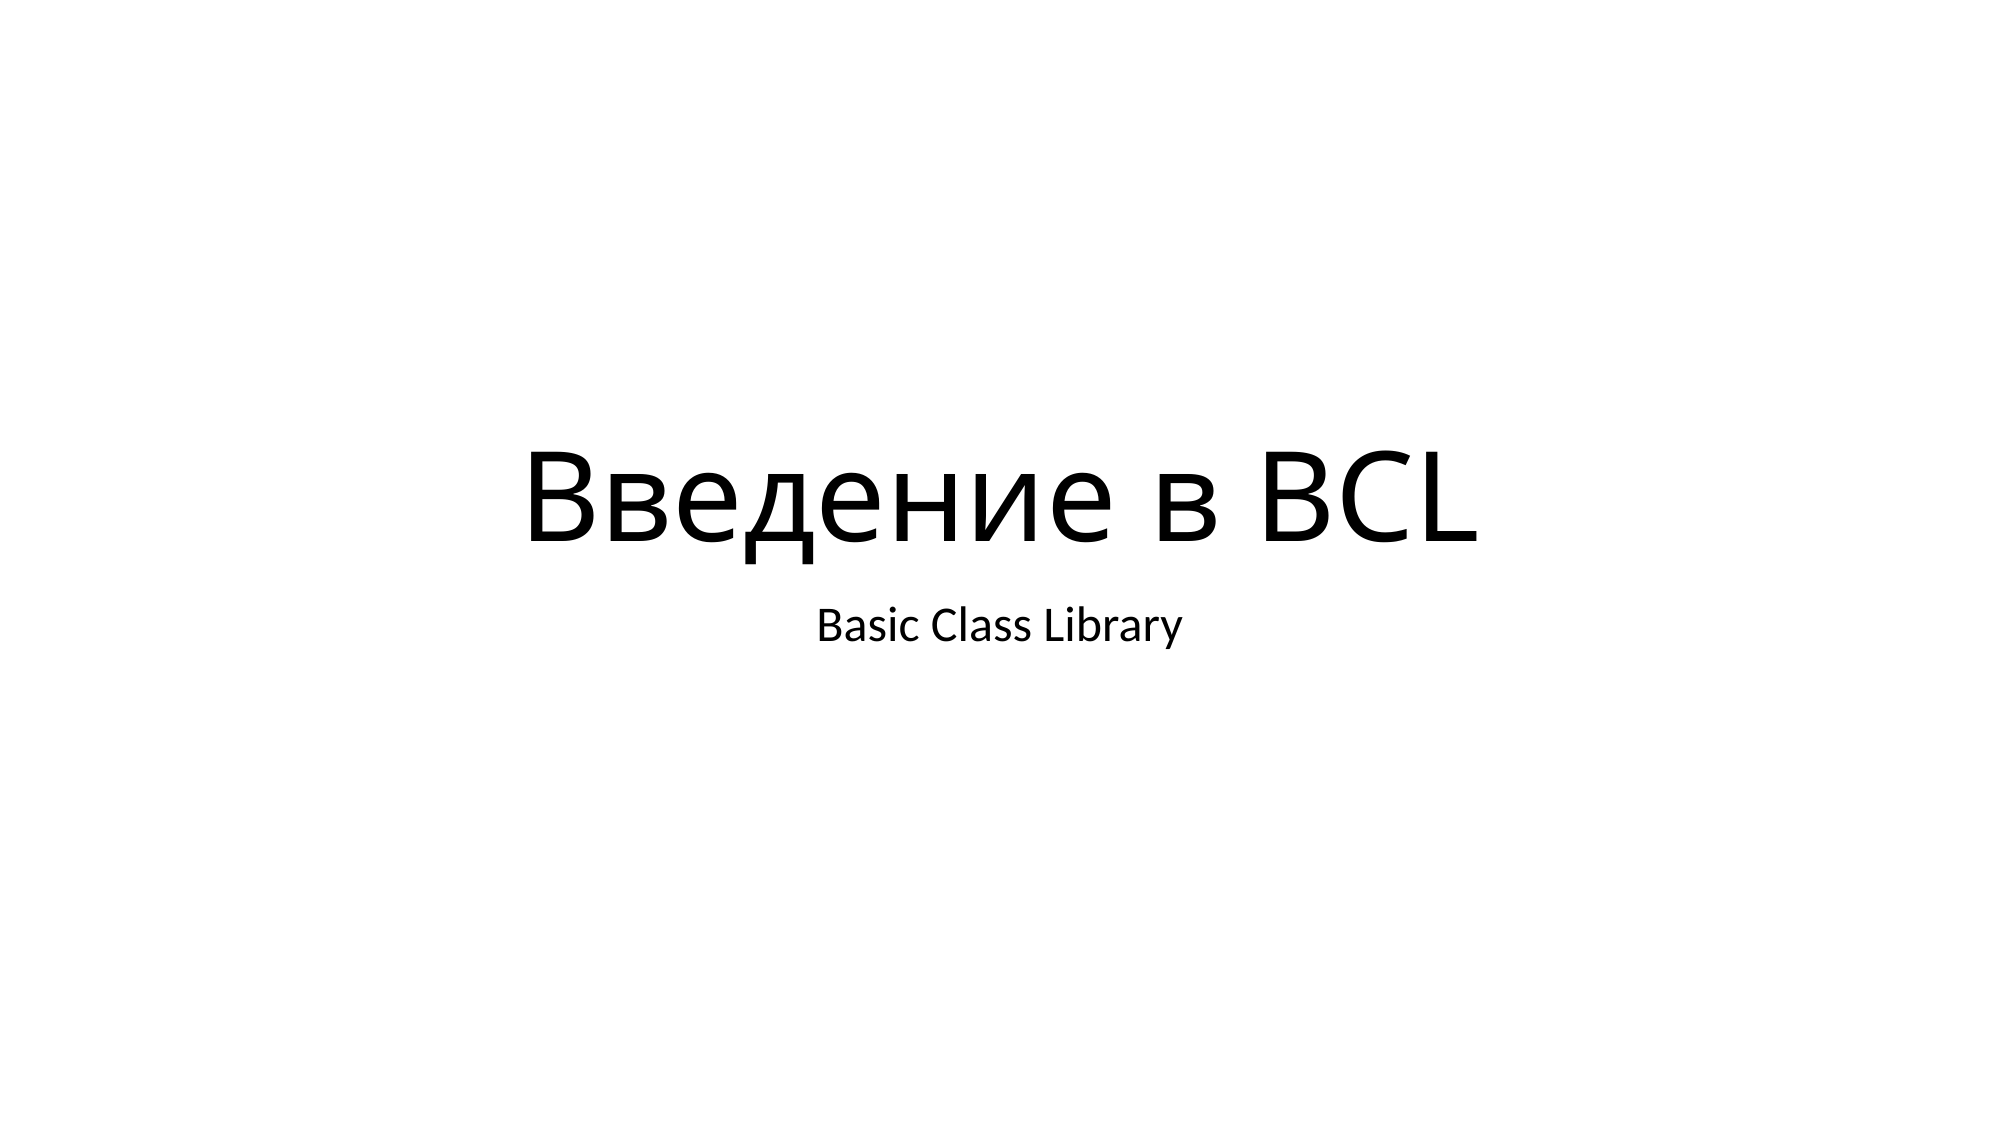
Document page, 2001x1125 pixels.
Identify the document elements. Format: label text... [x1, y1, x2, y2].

title Введение в BCL [249, 184, 1750, 576]
subtitle Basic Class Library [249, 590, 1750, 863]
